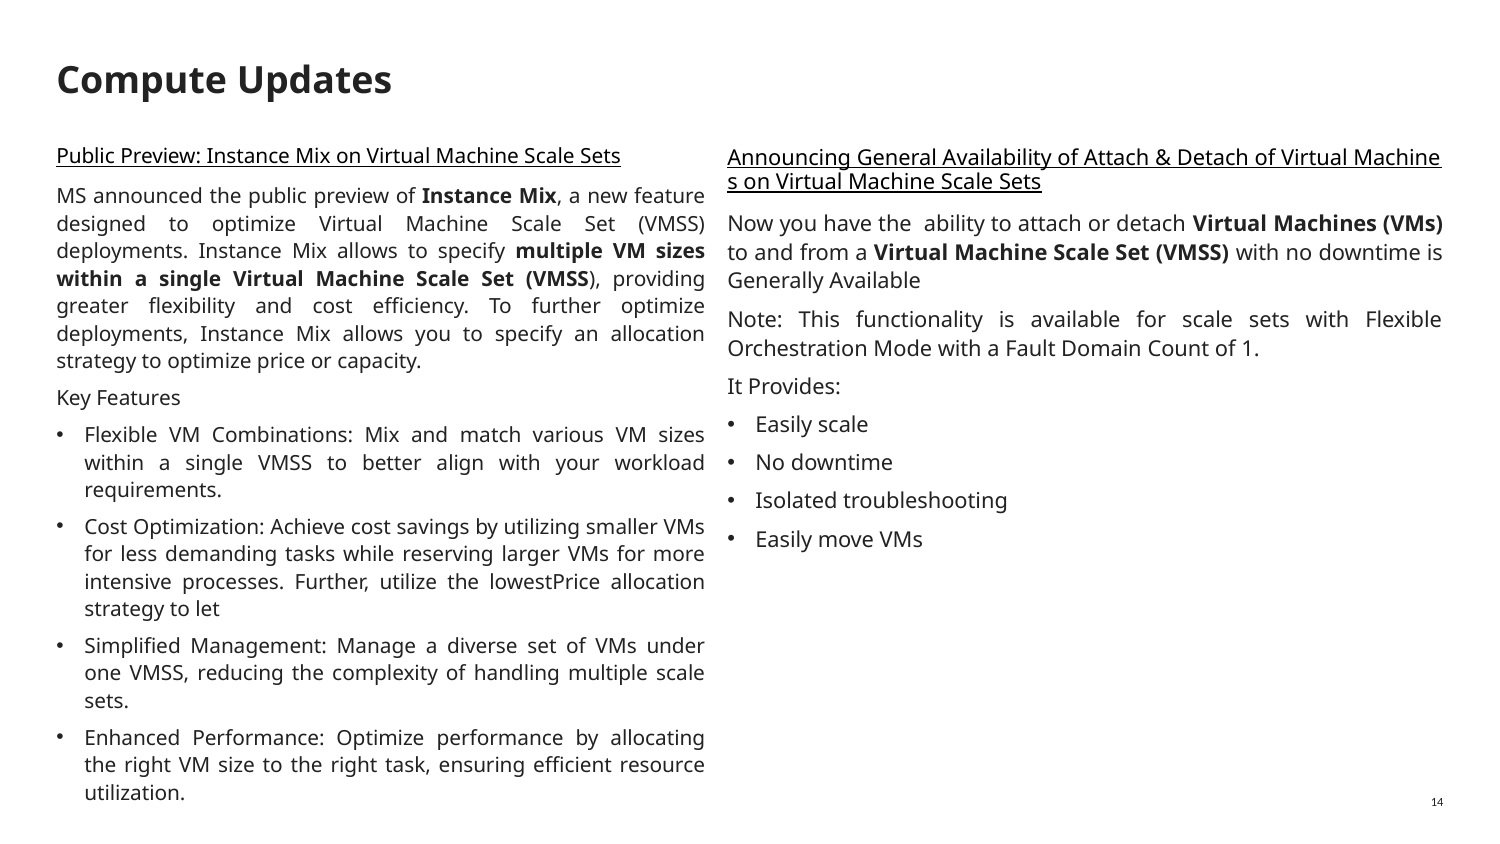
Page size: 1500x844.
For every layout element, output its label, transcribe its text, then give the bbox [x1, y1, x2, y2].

list Announcing General Availability of Attach & Detach of Virtual Machines on Virtual Machine Scale Sets Now you have the ability to attach or detach Virtual Machines (VMs) to and from a Virtual Machine Scale Set (VMSS) with no downtime is Generally Available Note: This functionality is available for scale sets with Flexible Orchestration Mode with a Fault Domain Count of 1. It Provides: Easily scale No downtime Isolated troubleshooting Easily move VMs [727, 140, 1444, 760]
list Public Preview: Instance Mix on Virtual Machine Scale Sets MS announced the public preview of Instance Mix, a new feature designed to optimize Virtual Machine Scale Set (VMSS) deployments. Instance Mix allows to specify multiple VM sizes within a single Virtual Machine Scale Set (VMSS), providing greater flexibility and cost efficiency. To further optimize deployments, Instance Mix allows you to specify an allocation strategy to optimize price or capacity. Key Features Flexible VM Combinations: Mix and match various VM sizes within a single VMSS to better align with your workload requirements. Cost Optimization: Achieve cost savings by utilizing smaller VMs for less demanding tasks while reserving larger VMs for more intensive processes. Further, utilize the lowestPrice allocation strategy to let Simplified Management: Manage a diverse set of VMs under one VMSS, reducing the complexity of handling multiple scale sets. Enhanced Performance: Optimize performance by allocating the right VM size to the right task, ensuring efficient resource utilization. [56, 140, 706, 760]
title Compute Updates [56, 56, 1444, 113]
